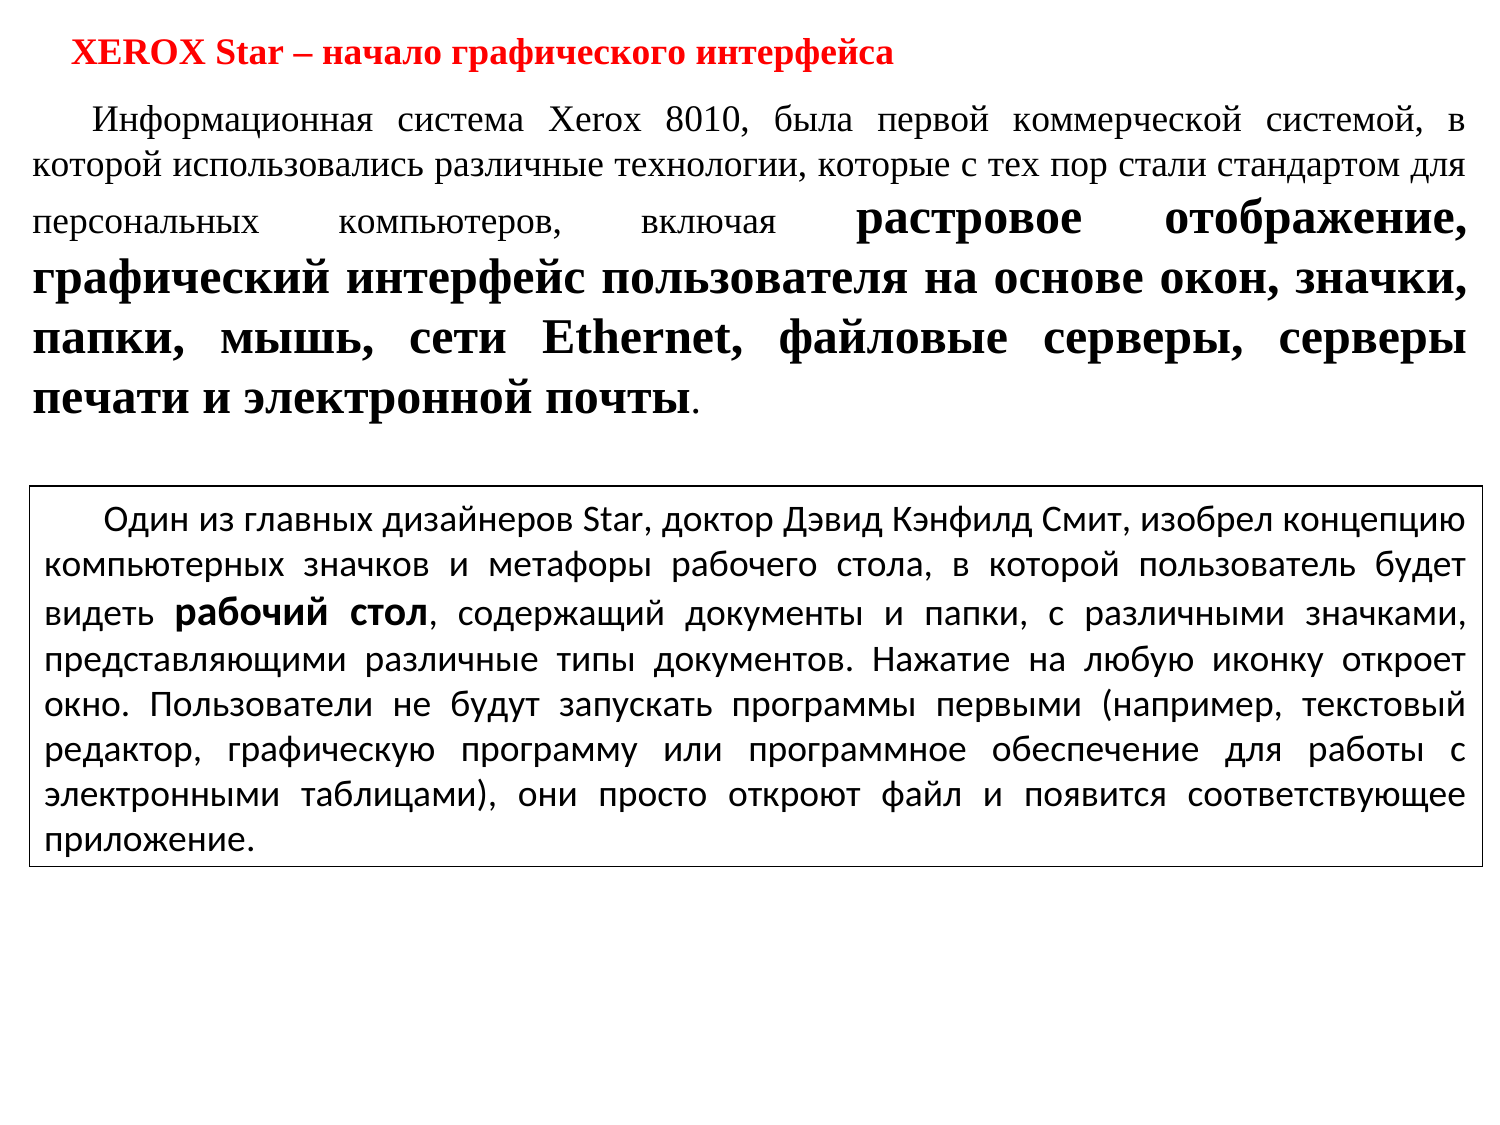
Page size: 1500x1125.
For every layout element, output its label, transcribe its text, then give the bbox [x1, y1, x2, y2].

text_box XEROX Star – начало графического интерфейса [57, 18, 908, 80]
text_box Информационная система Xerox 8010, была первой коммерческой системой, в которой использовались различные технологии, которые с тех пор стали стандартом для персональных компьютеров, включая растровое отображение, графический интерфейс пользователя на основе окон, значки, папки, мышь, сети Ethernet, файловые серверы, серверы печати и электронной почты. [17, 86, 1483, 432]
text_box Один из главных дизайнеров Star, доктор Дэвид Кэнфилд Смит, изобрел концепцию компьютерных значков и метафоры рабочего стола, в которой пользователь будет видеть рабочий стол, содержащий документы и папки, с различными значками, представляющими различные типы документов. Нажатие на любую иконку откроет окно. Пользователи не будут запускать программы первыми (например, текстовый редактор, графическую программу или программное обеспечение для работы с электронными таблицами), они просто откроют файл и появится соответствующее приложение. [29, 485, 1483, 867]
